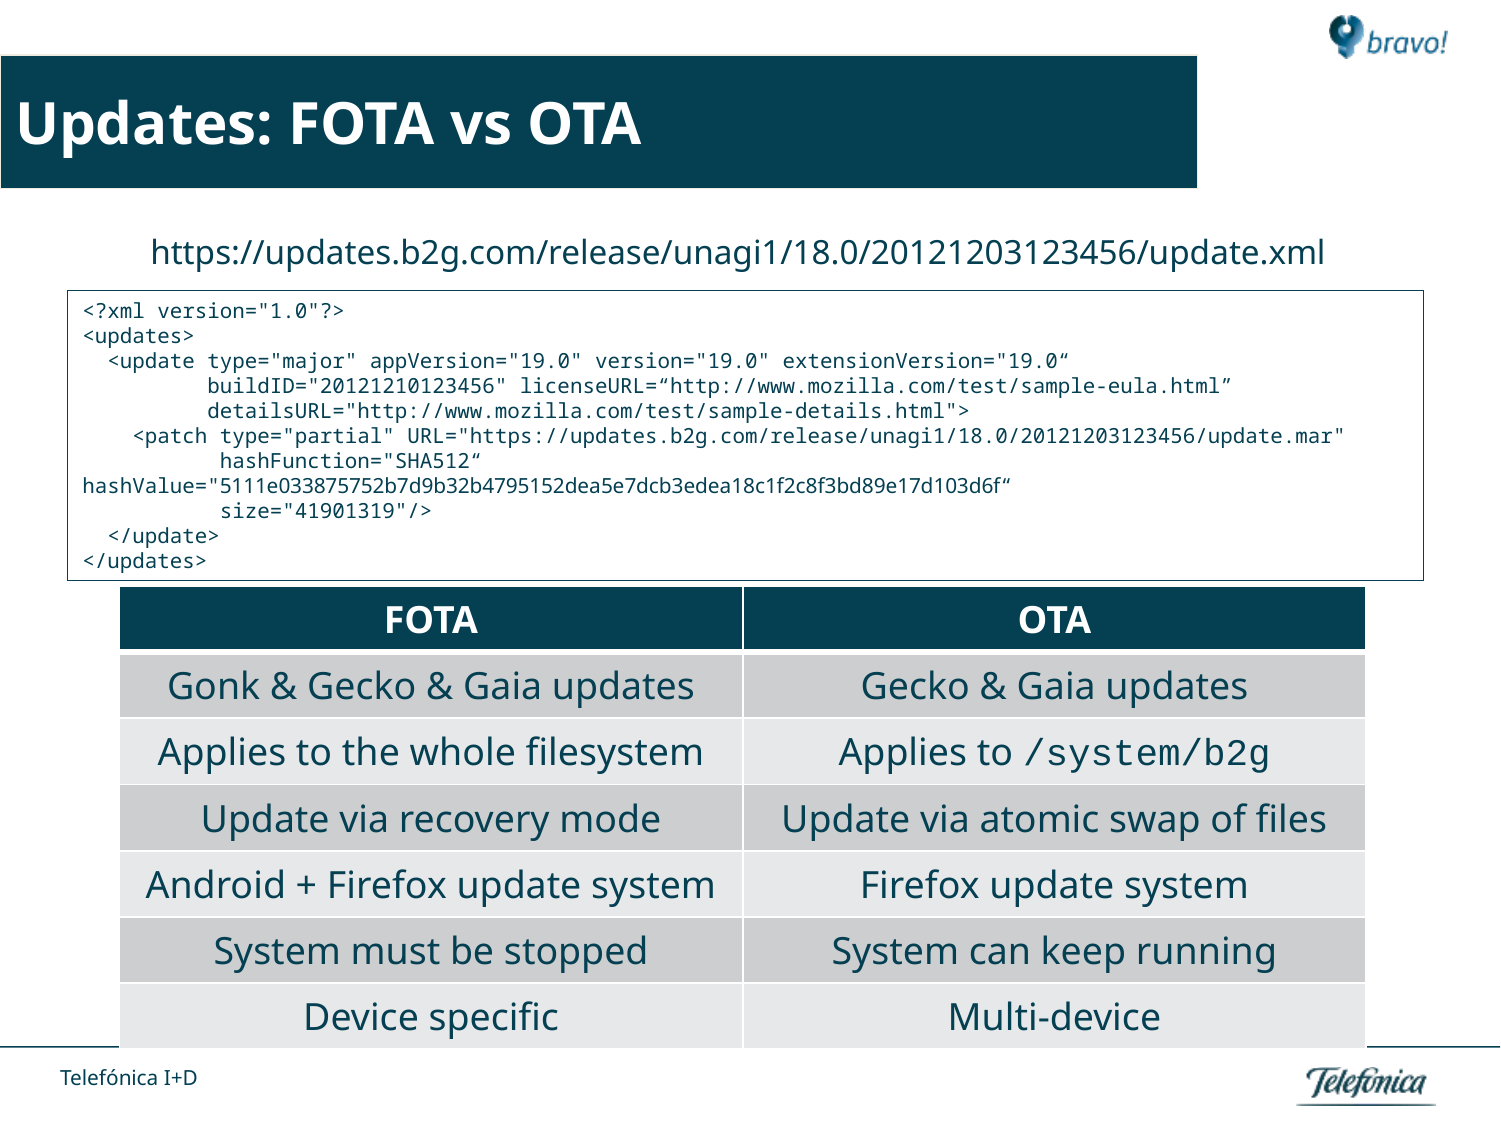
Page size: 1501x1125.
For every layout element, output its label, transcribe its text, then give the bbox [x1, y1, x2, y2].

table_cell Gecko & Gaia updates [744, 655, 1365, 717]
table_cell Update via atomic swap of files [744, 785, 1365, 850]
table_cell Device specific [120, 984, 742, 1048]
text_box https://updates.b2g.com/release/unagi1/18.0/20121203123456/update.xml [135, 224, 1343, 290]
text_box <?xml version="1.0"?> <updates> <update type="major" appVersion="19.0" version="19.0" extensionVersion="19.0“ buildID="20121210123456" licenseURL=“http://www.mozilla.com/test/sample-eula.html” detailsURL="http://www.mozilla.com/test/sample-details.html"> <patch type="partial" URL="https://updates.b2g.com/release/unagi1/18.0/20121203123456/update.mar" hashFunction="SHA512“ hashValue="5111e033875752b7d9b32b4795152dea5e7dcb3edea18c1f2c8f3bd89e17d103d6f“ size="41901319"/> </update> </updates> [67, 290, 1424, 581]
table_cell Multi-device [744, 984, 1365, 1048]
picture [1296, 1067, 1436, 1106]
table_cell System can keep running [744, 918, 1365, 982]
text_box Updates: FOTA vs OTA [0, 54, 1198, 189]
table_cell Firefox update system [744, 852, 1365, 916]
table_cell Update via recovery mode [120, 785, 742, 850]
table_header FOTA [120, 587, 742, 649]
table_cell Gonk & Gecko & Gaia updates [120, 655, 742, 717]
table_cell Applies to the whole filesystem [120, 719, 742, 784]
picture [1329, 15, 1448, 59]
table_cell Android + Firefox update system [120, 852, 742, 916]
table_header OTA [744, 587, 1365, 649]
table_cell Applies to /system/b2g [744, 719, 1365, 784]
table_cell System must be stopped [120, 918, 742, 982]
